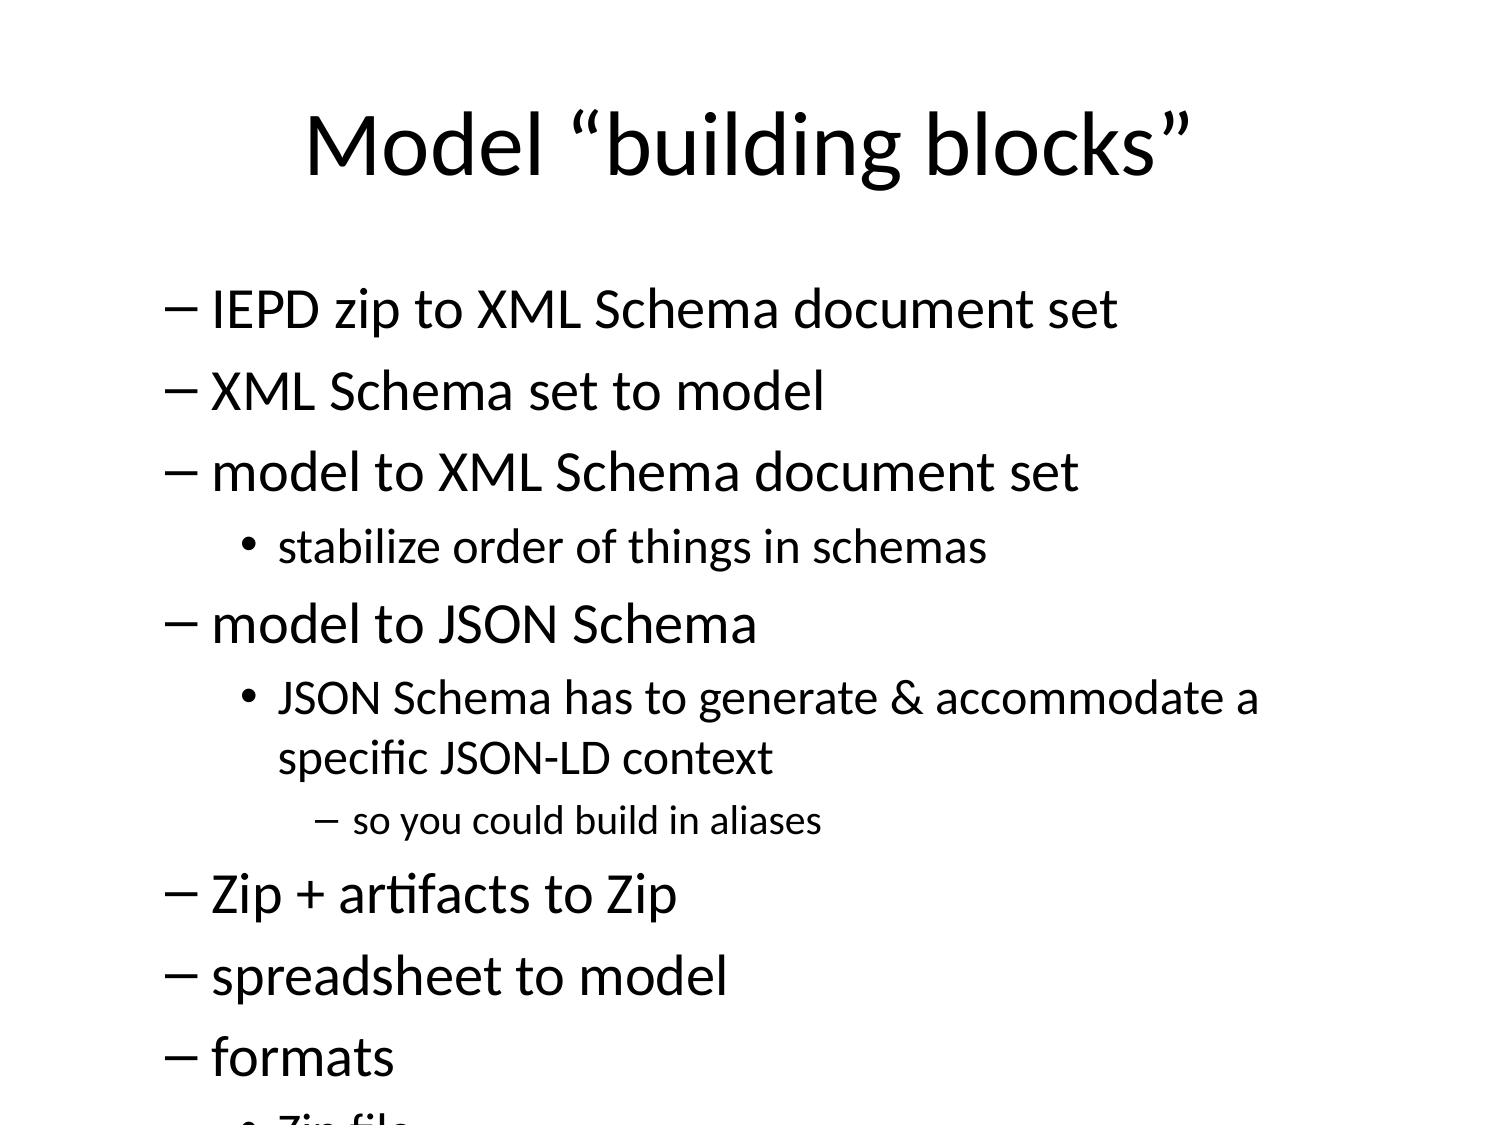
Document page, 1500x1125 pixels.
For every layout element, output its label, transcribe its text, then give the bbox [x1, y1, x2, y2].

title Model “building blocks” [75, 45, 1425, 233]
list IEPD zip to XML Schema document set XML Schema set to model model to XML Schema document set stabilize order of things in schemas model to JSON Schema JSON Schema has to generate & accommodate a specific JSON-LD context so you could build in aliases Zip + artifacts to Zip spreadsheet to model formats Zip file XML Schema document set JSON Schema + JSON-LD context OpenAPI Spreadsheet UML XMI Clicky diagrams Documentation … Word doc [75, 262, 1425, 1005]
